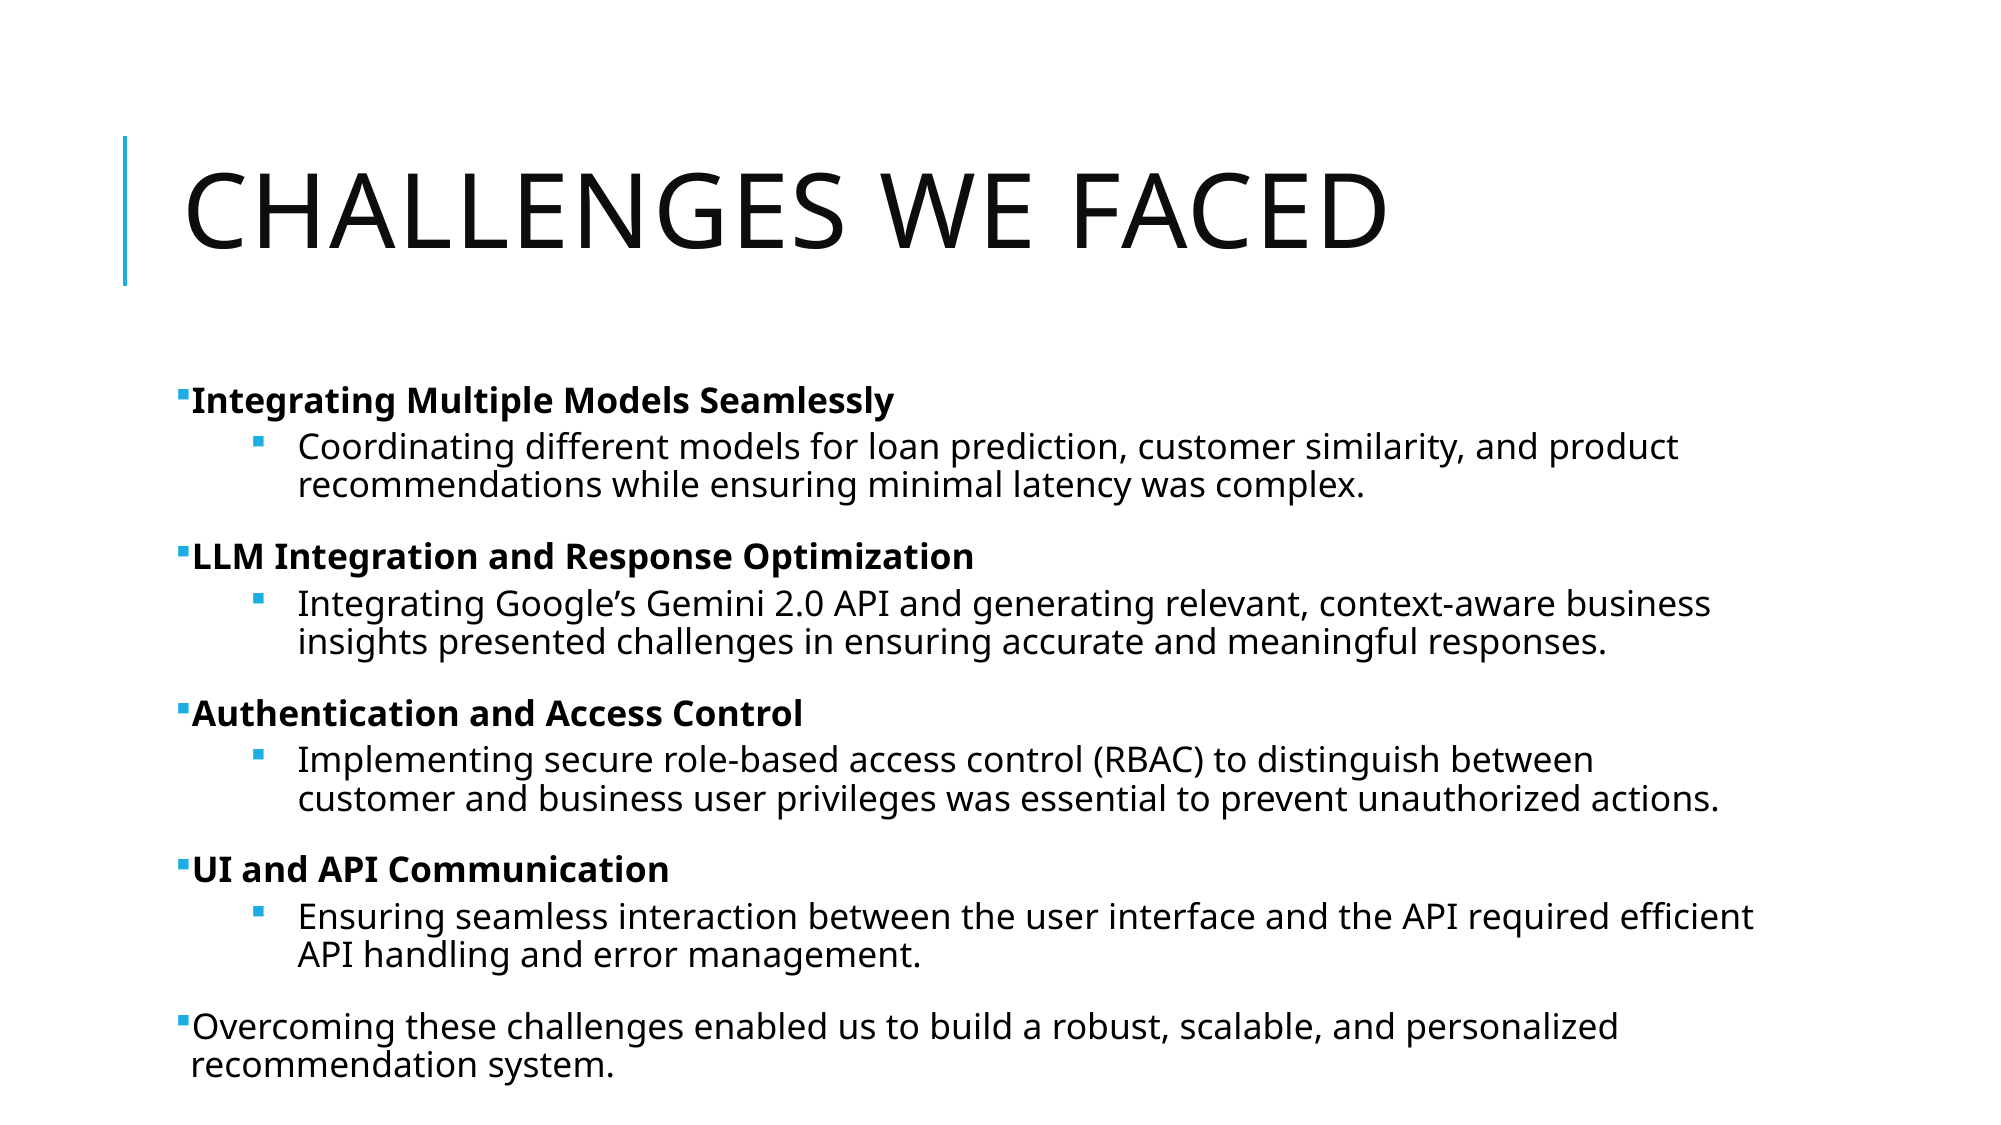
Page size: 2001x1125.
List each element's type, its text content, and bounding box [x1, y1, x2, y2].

list Integrating Multiple Models Seamlessly Coordinating different models for loan prediction, customer similarity, and product recommendations while ensuring minimal latency was complex. LLM Integration and Response Optimization Integrating Google’s Gemini 2.0 API and generating relevant, context-aware business insights presented challenges in ensuring accurate and meaningful responses. Authentication and Access Control Implementing secure role-based access control (RBAC) to distinguish between customer and business user privileges was essential to prevent unauthorized actions. UI and API Communication Ensuring seamless interaction between the user interface and the API required efficient API handling and error management. Overcoming these challenges enabled us to build a robust, scalable, and personalized recommendation system. [168, 375, 1763, 1035]
title CHALLENGES WE FACED [168, 96, 1763, 342]
